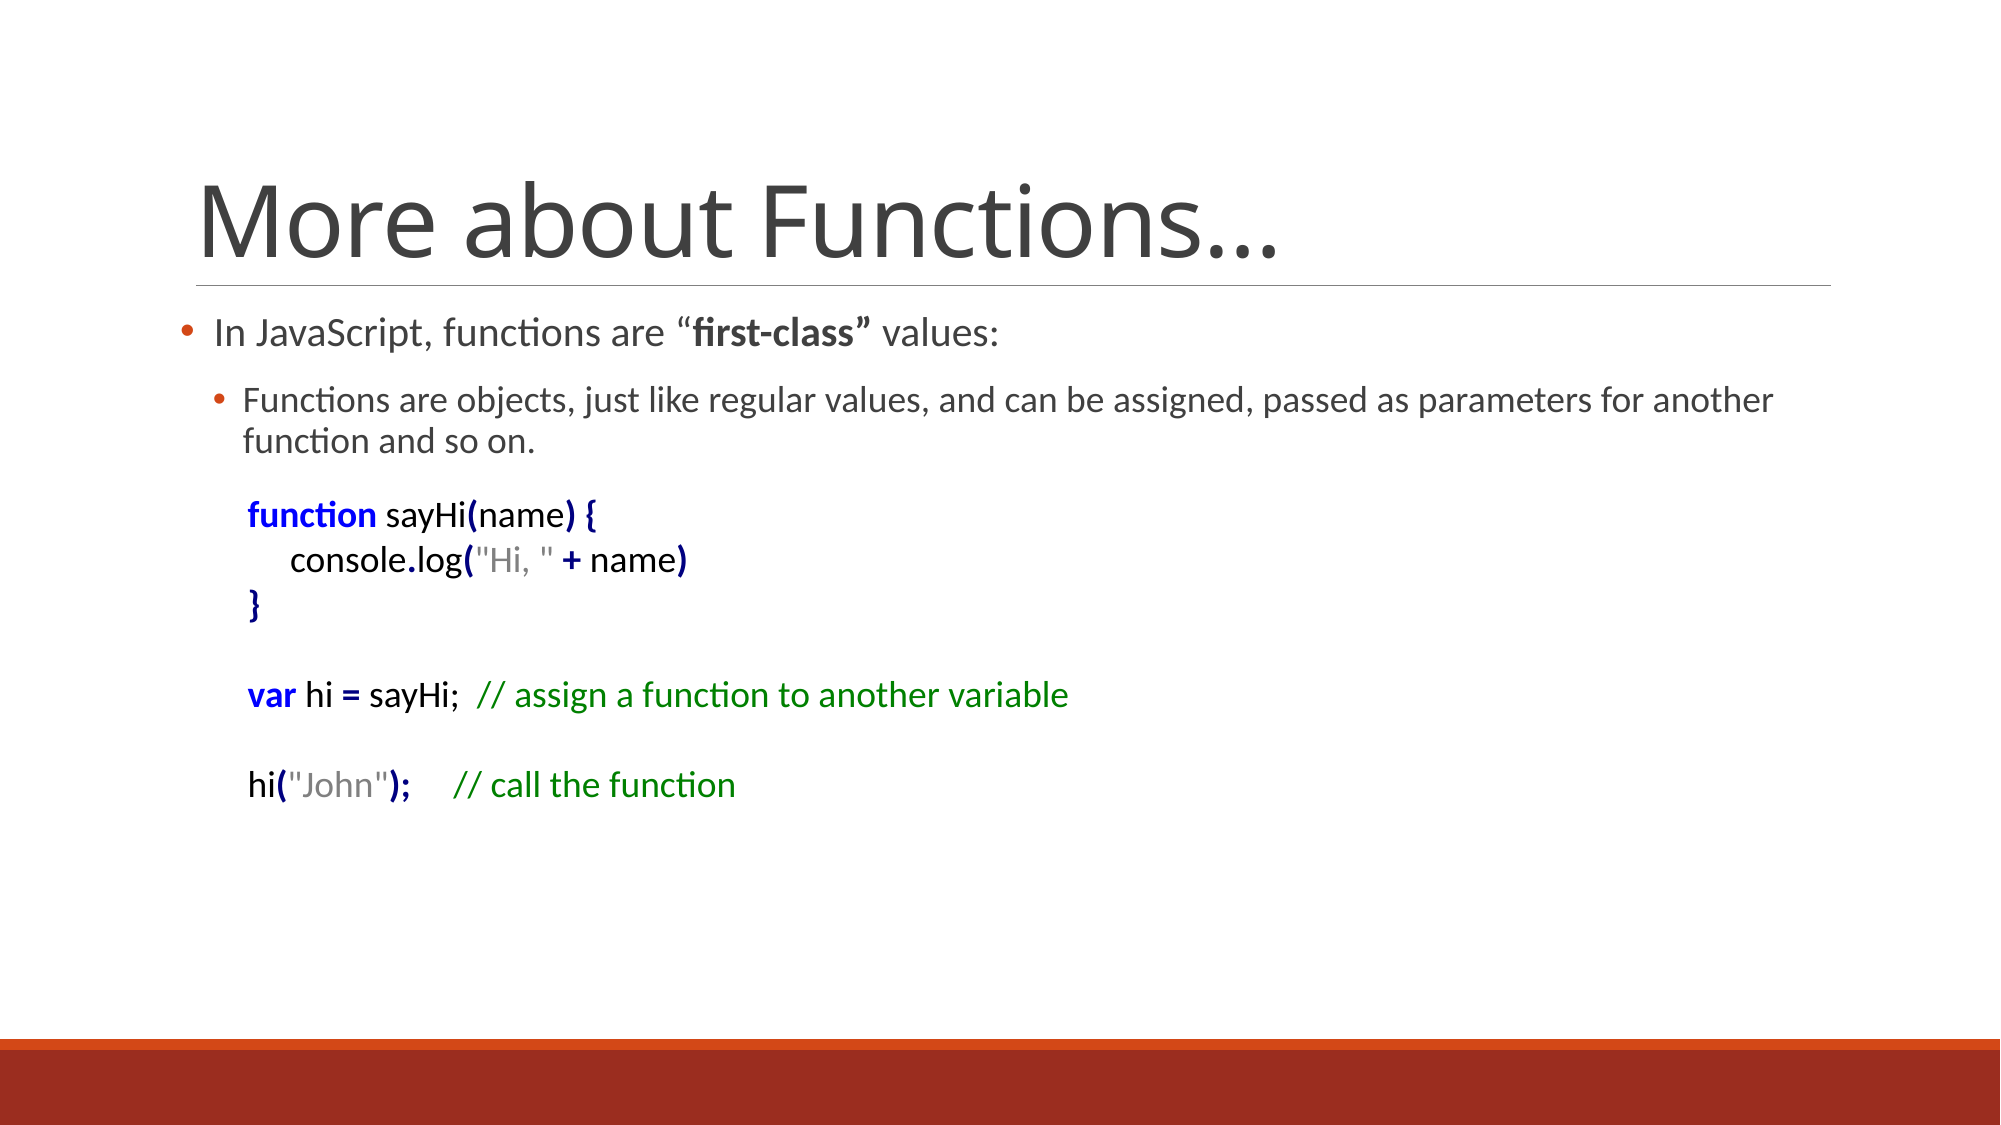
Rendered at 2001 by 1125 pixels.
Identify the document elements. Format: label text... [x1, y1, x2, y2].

text_box function sayHi(name) { console.log("Hi, " + name) } var hi = sayHi; // assign a function to another variable hi("John"); // call the function [232, 482, 1233, 813]
title More about Functions… [180, 47, 1830, 285]
list In JavaScript, functions are “first-class” values: Functions are objects, just like regular values, and can be assigned, passed as parameters for another function and so on. [180, 302, 1830, 963]
